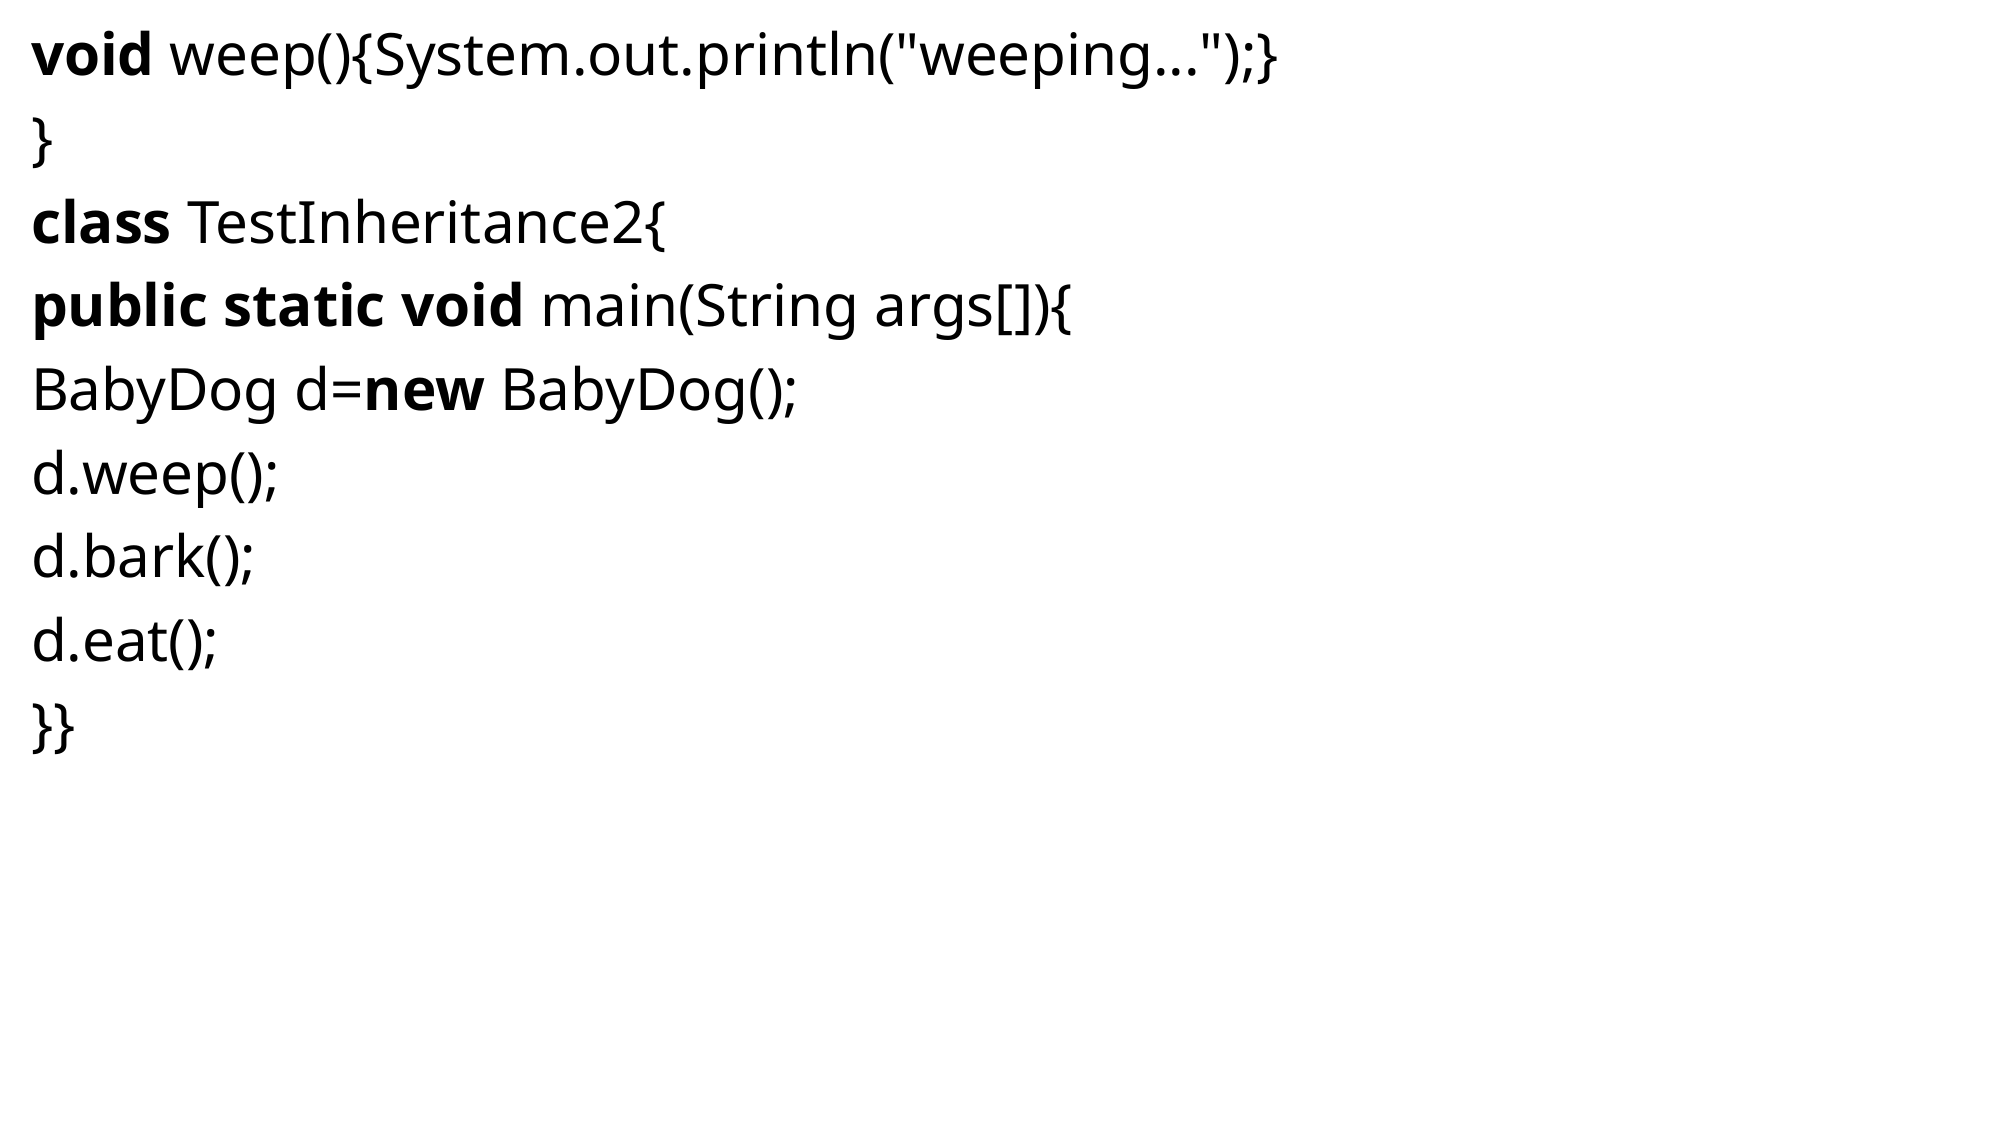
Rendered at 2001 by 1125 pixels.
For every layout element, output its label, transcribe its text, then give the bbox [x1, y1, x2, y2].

list void weep(){System.out.println("weeping...");} } class TestInheritance2{ public static void main(String args[]){ BabyDog d=new BabyDog(); d.weep(); d.bark(); d.eat(); }} [16, 18, 1863, 1014]
